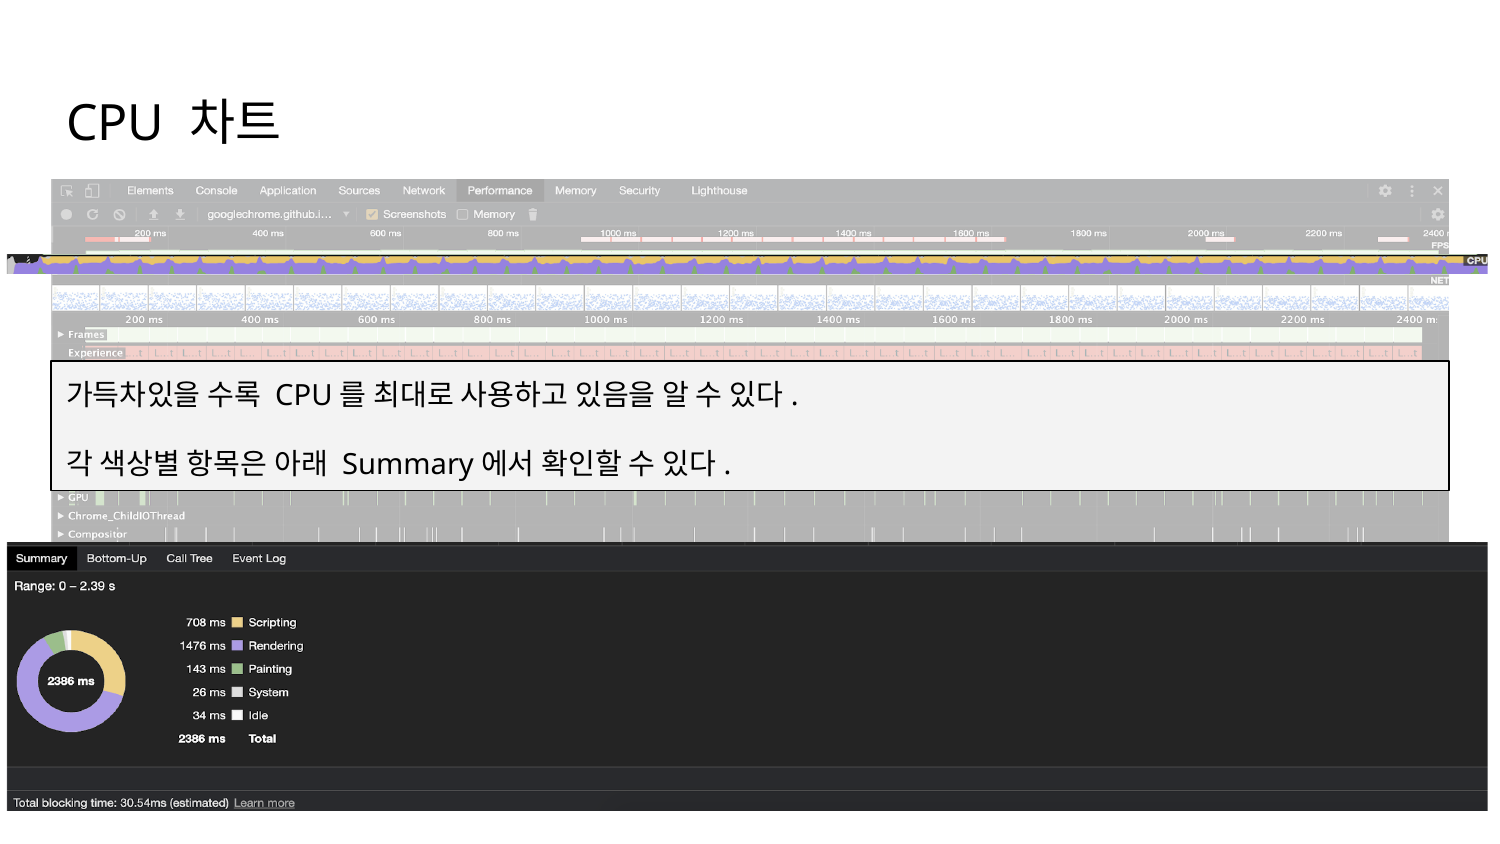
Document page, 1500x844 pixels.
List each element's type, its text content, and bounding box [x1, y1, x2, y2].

picture [6, 179, 1488, 812]
title CPU 차트 [51, 72, 1449, 167]
